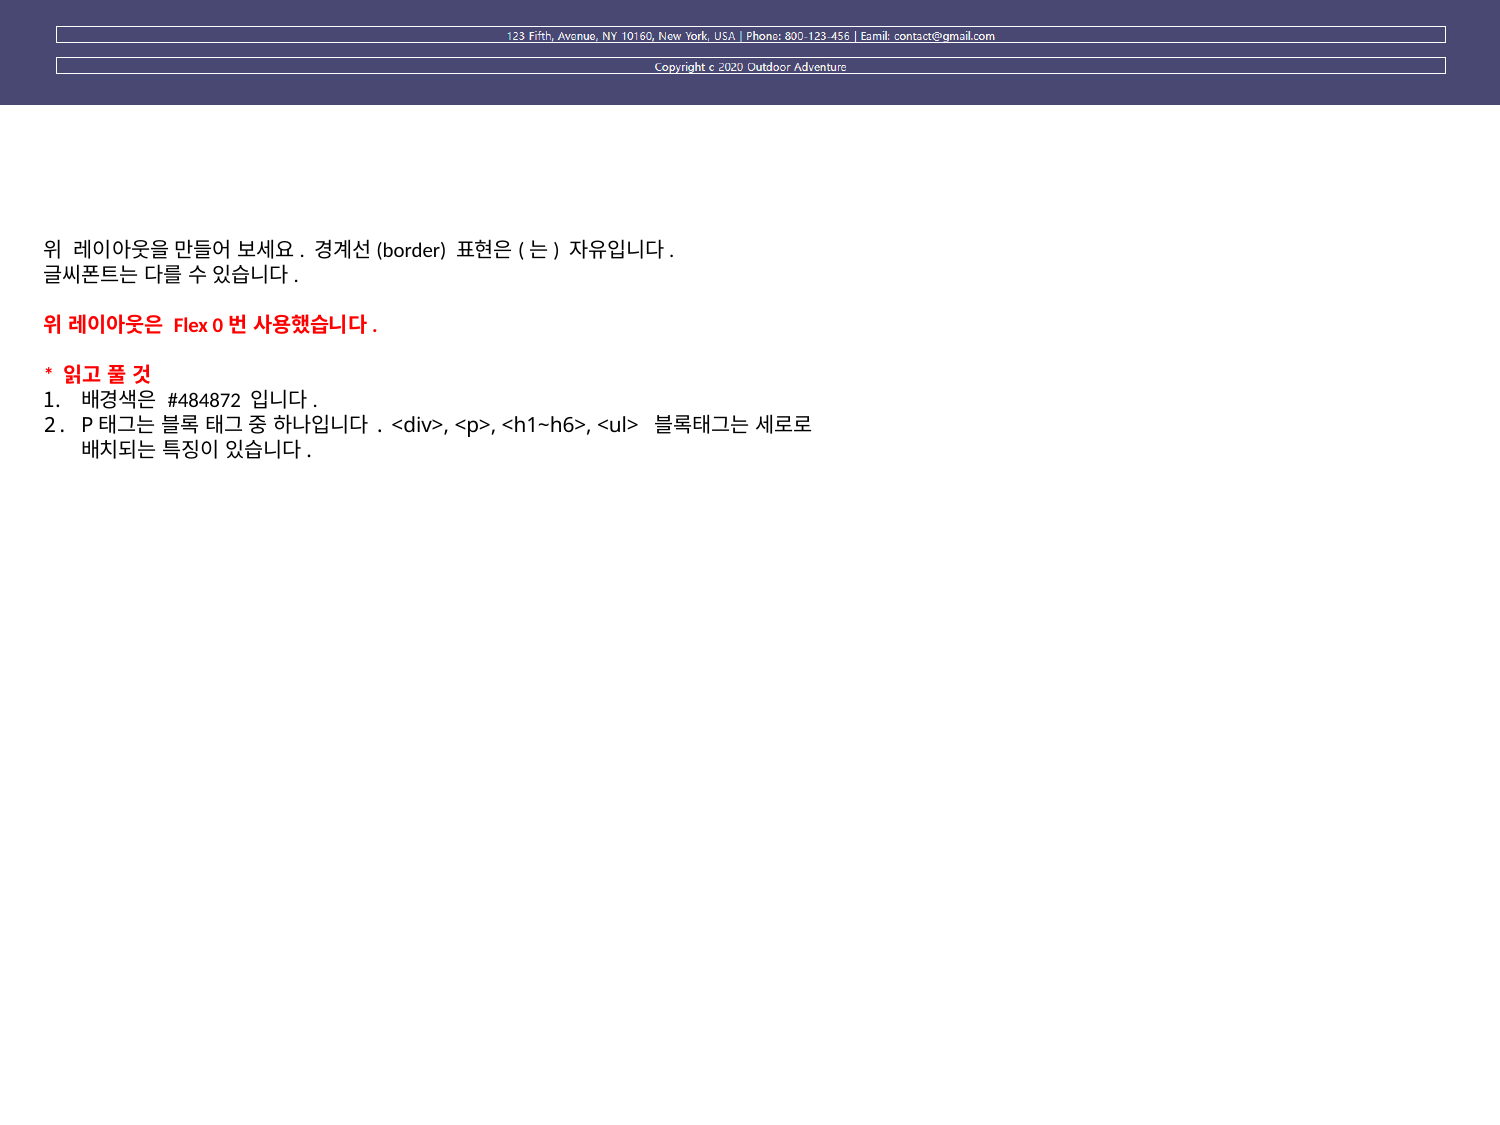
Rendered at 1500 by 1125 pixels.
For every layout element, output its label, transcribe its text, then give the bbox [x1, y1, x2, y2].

text_box 위 레이아웃을 만들어 보세요. 경계선(border) 표현은(는) 자유입니다. 글씨폰트는 다를 수 있습니다. 위 레이아웃은 Flex 0번 사용했습니다. * 읽고 풀 것 배경색은 #484872 입니다. P태그는 블록 태그 중 하나입니다. <div>, <p>, <h1~h6>, <ul> 블록태그는 세로로 배치되는 특징이 있습니다. [28, 229, 880, 470]
picture [0, 0, 1500, 106]
